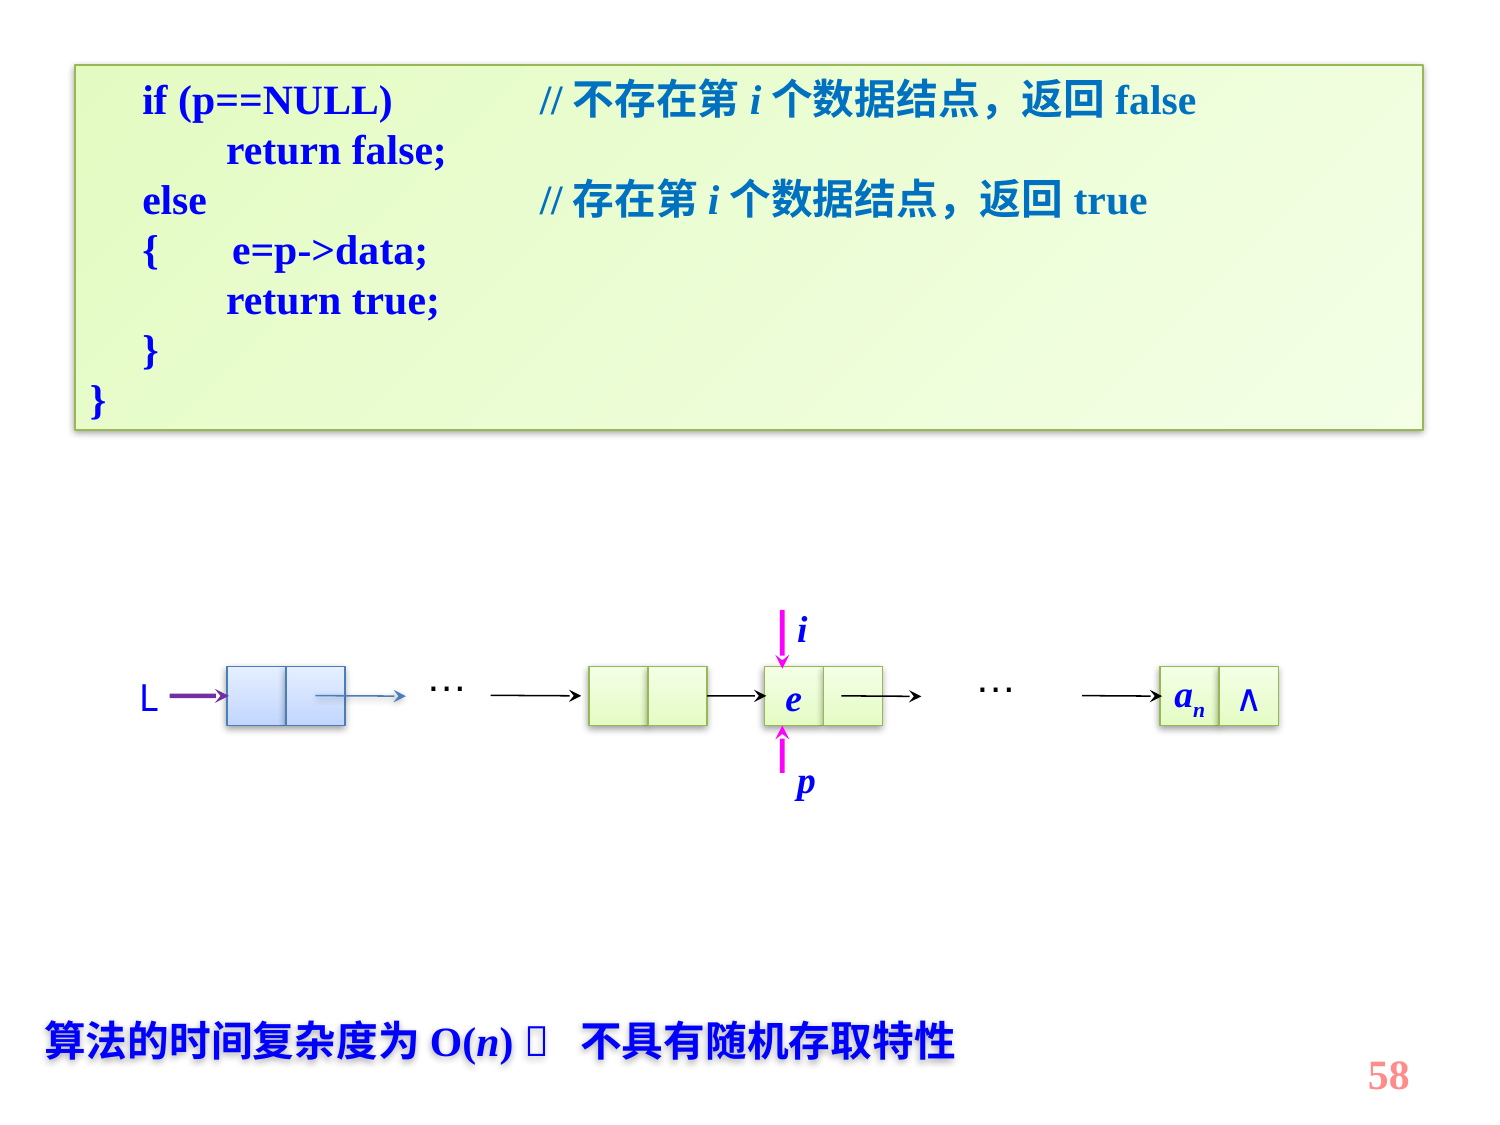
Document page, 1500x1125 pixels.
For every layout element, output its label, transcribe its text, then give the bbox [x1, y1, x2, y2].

text_box if (p==NULL) //不存在第i个数据结点，返回false return false; else //存在第i个数据结点，返回true { e=p->data; return true; } } [74, 64, 1424, 431]
slide_number 58 [1074, 1042, 1425, 1103]
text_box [123, 597, 1279, 810]
text_box 算法的时间复杂度为O(n)  不具有随机存取特性 [29, 1007, 981, 1072]
